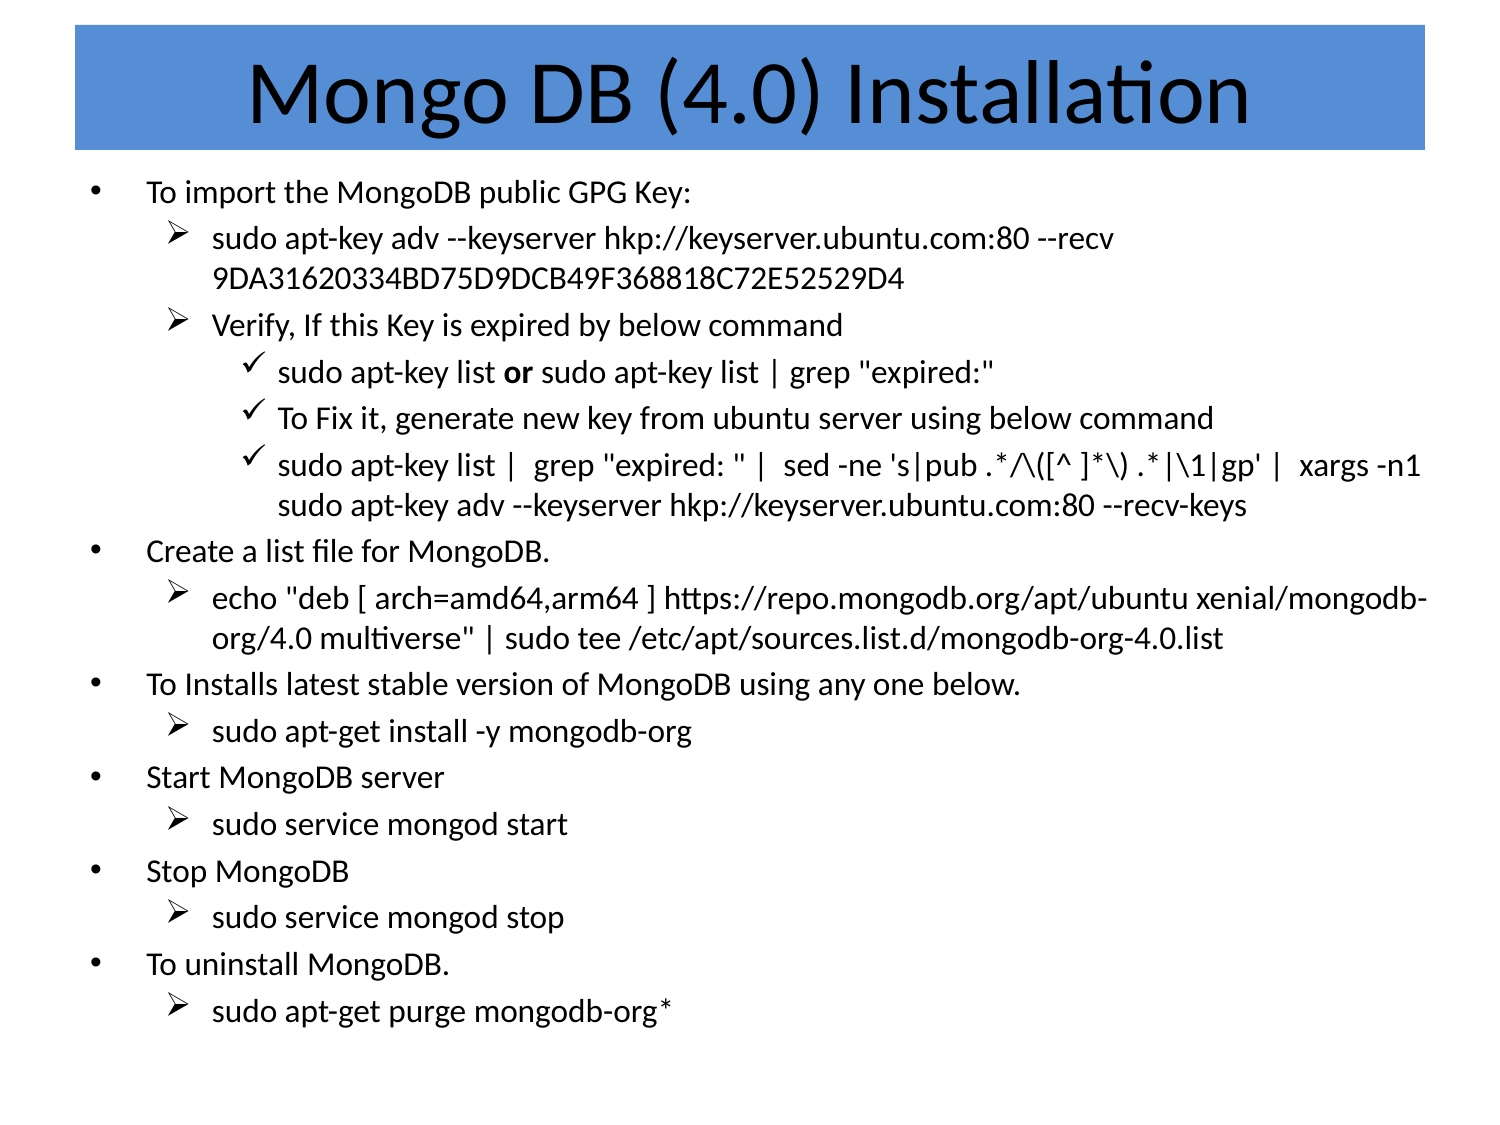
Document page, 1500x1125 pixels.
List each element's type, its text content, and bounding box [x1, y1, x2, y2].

title Mongo DB (4.0) Installation [75, 24, 1425, 150]
list To import the MongoDB public GPG Key: sudo apt-key adv --keyserver hkp://keyserver.ubuntu.com:80 --recv 9DA31620334BD75D9DCB49F368818C72E52529D4 Verify, If this Key is expired by below command sudo apt-key list or sudo apt-key list | grep "expired:" To Fix it, generate new key from ubuntu server using below command sudo apt-key list | grep "expired: " | sed -ne 's|pub .*/\([^ ]*\) .*|\1|gp' | xargs -n1 sudo apt-key adv --keyserver hkp://keyserver.ubuntu.com:80 --recv-keys Create a list file for MongoDB. echo "deb [ arch=amd64,arm64 ] https://repo.mongodb.org/apt/ubuntu xenial/mongodb-org/4.0 multiverse" | sudo tee /etc/apt/sources.list.d/mongodb-org-4.0.list To Installs latest stable version of MongoDB using any one below. sudo apt-get install -y mongodb-org Start MongoDB server sudo service mongod start Stop MongoDB sudo service mongod stop To uninstall MongoDB. sudo apt-get purge mongodb-org* [75, 162, 1450, 1088]
